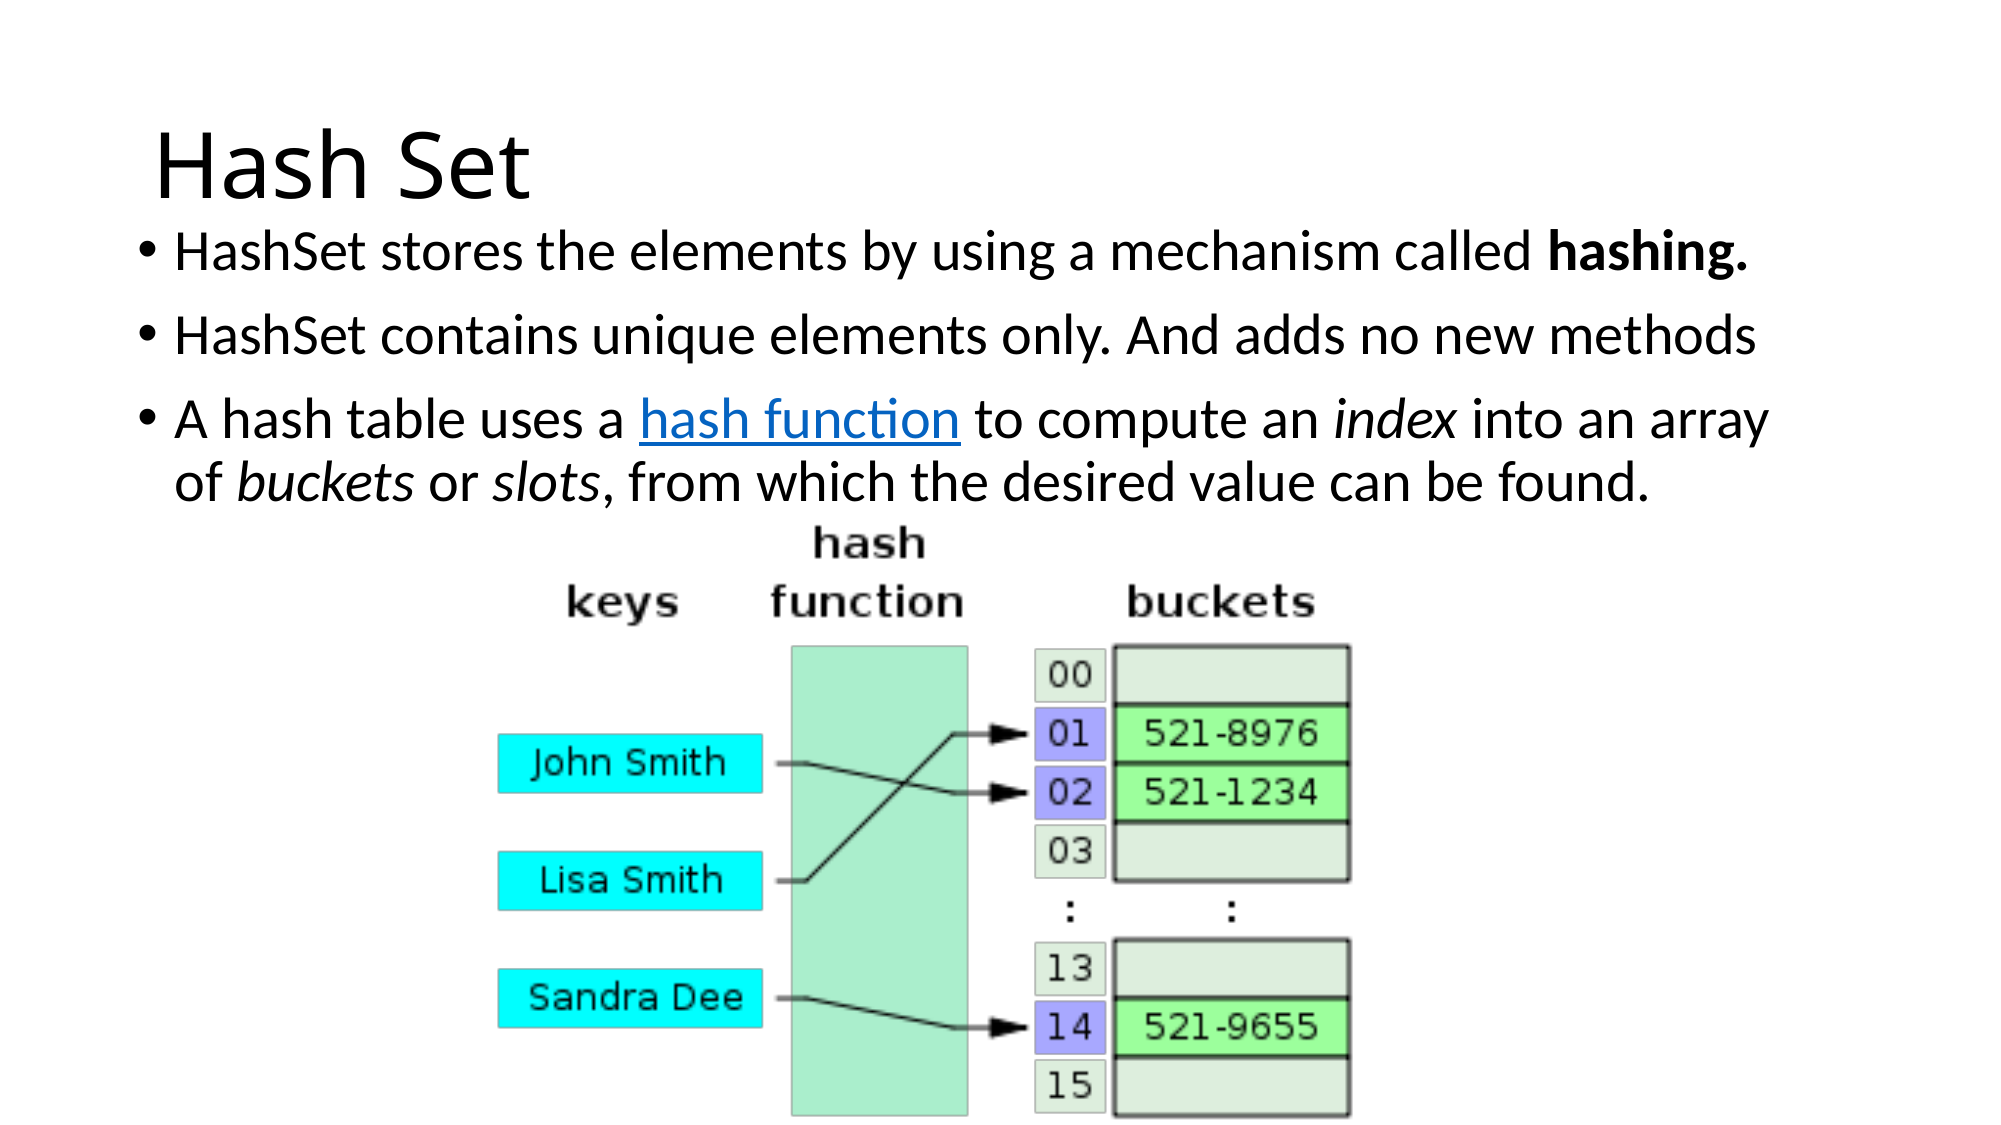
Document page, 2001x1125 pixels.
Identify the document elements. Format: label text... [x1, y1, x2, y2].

picture [470, 471, 1394, 1125]
title Hash Set [137, 59, 1863, 278]
list HashSet stores the elements by using a mechanism called hashing. HashSet contains unique elements only. And adds no new methods A hash table uses a hash function to compute an index into an array of buckets or slots, from which the desired value can be found. [122, 212, 1848, 927]
